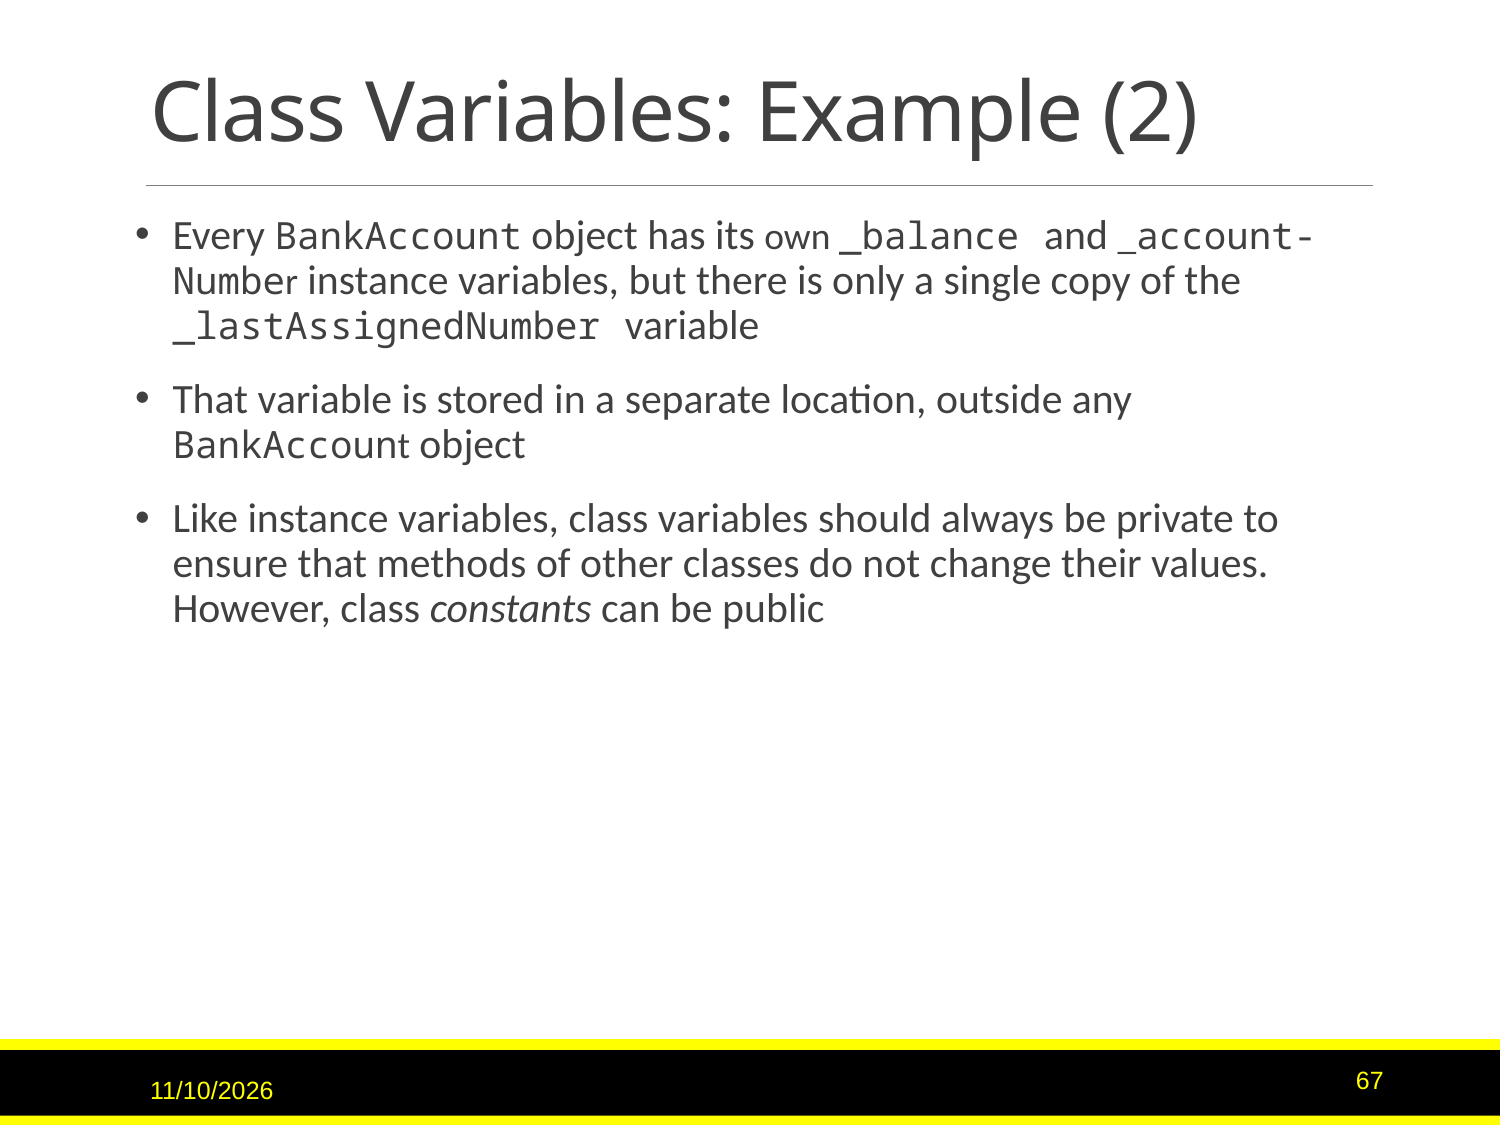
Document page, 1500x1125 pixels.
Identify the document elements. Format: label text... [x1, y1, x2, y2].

list Every BankAccount object has its own _balance and _account-Number instance variables, but there is only a single copy of the _lastAssignedNumber variable That variable is stored in a separate location, outside any BankAccount object Like instance variables, class variables should always be private to ensure that methods of other classes do not change their values. However, class constants can be public [135, 205, 1373, 963]
title Class Variables: Example (2) [135, 47, 1373, 167]
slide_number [135, 1059, 440, 1120]
